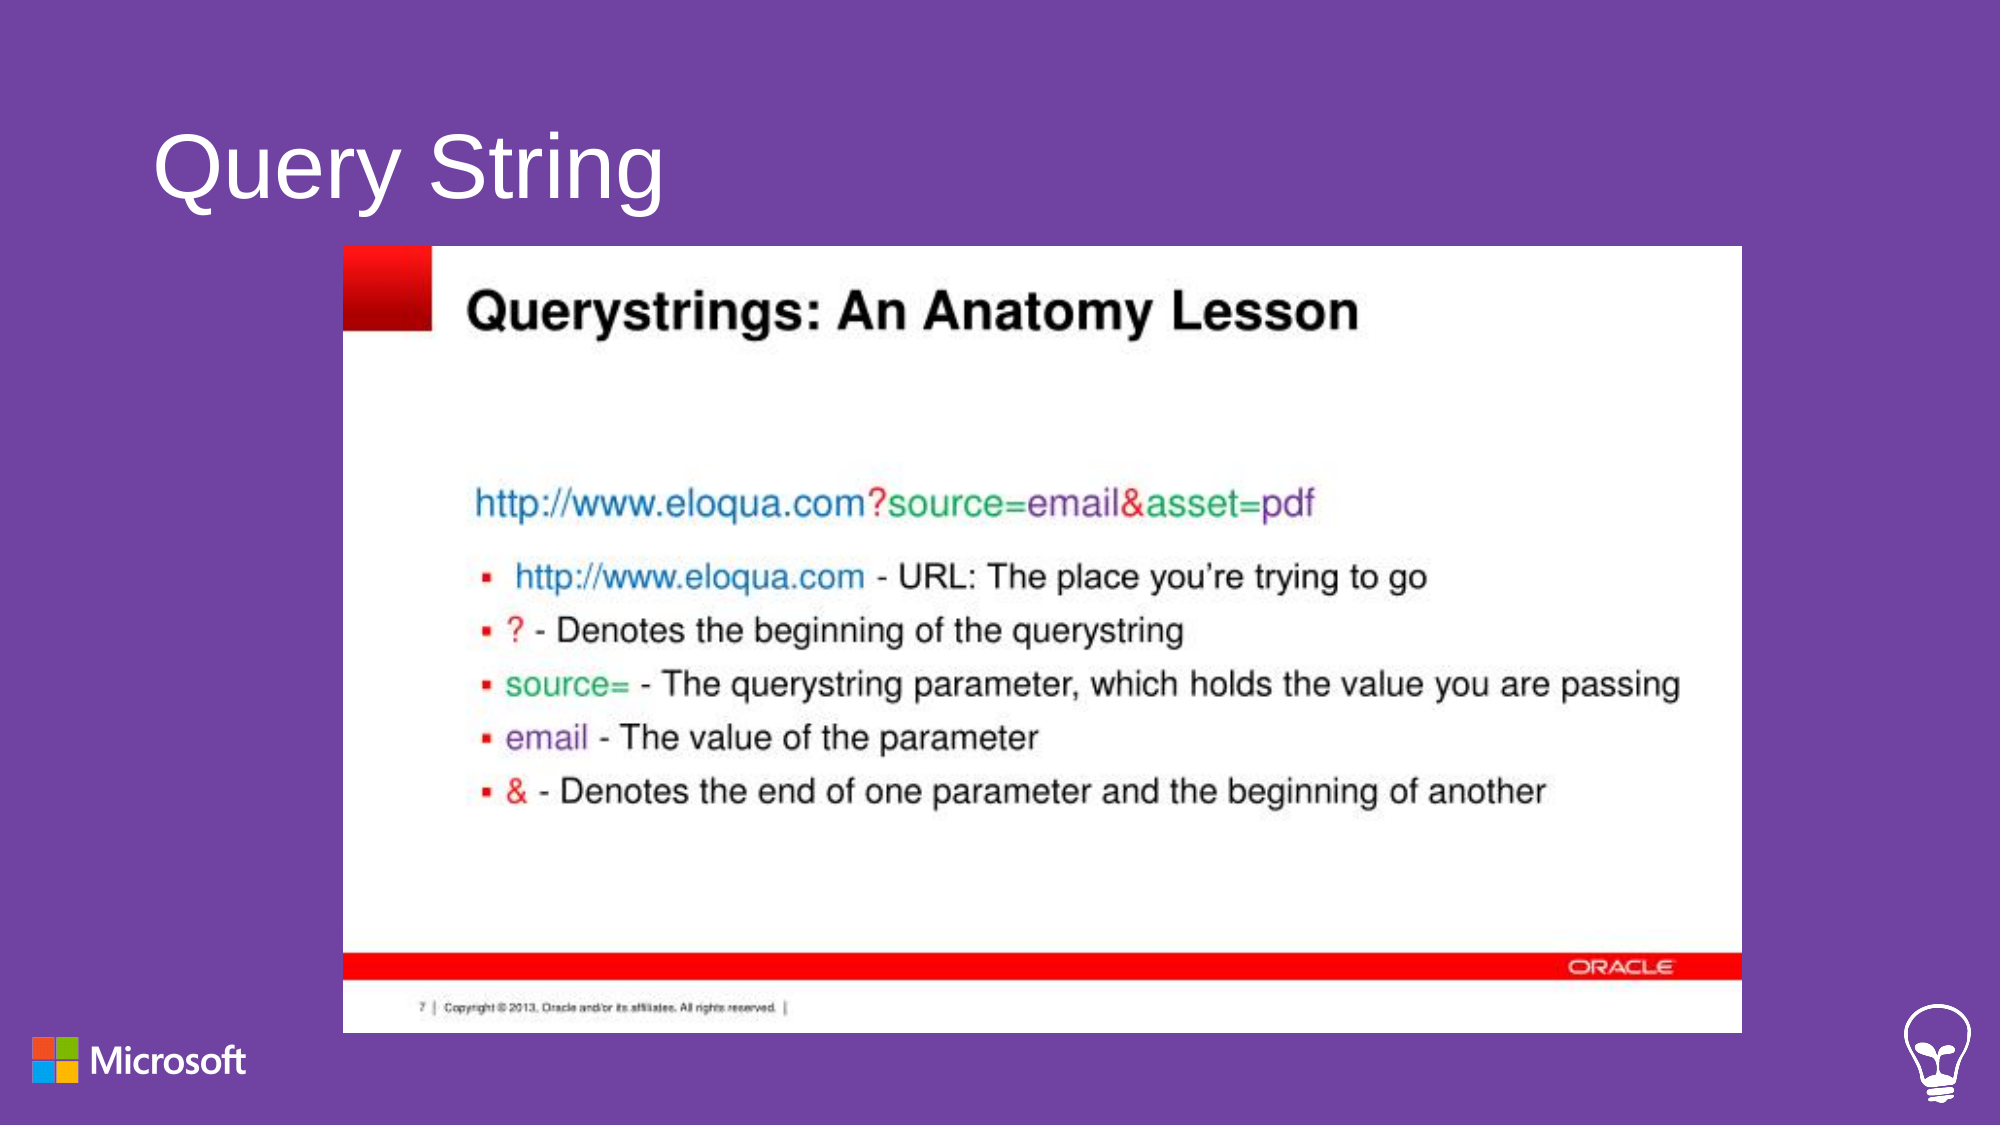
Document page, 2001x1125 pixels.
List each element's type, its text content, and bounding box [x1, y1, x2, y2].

title Query String [137, 59, 1863, 278]
picture [1904, 1004, 1971, 1103]
picture [3, 1010, 275, 1110]
picture [343, 245, 1742, 1033]
